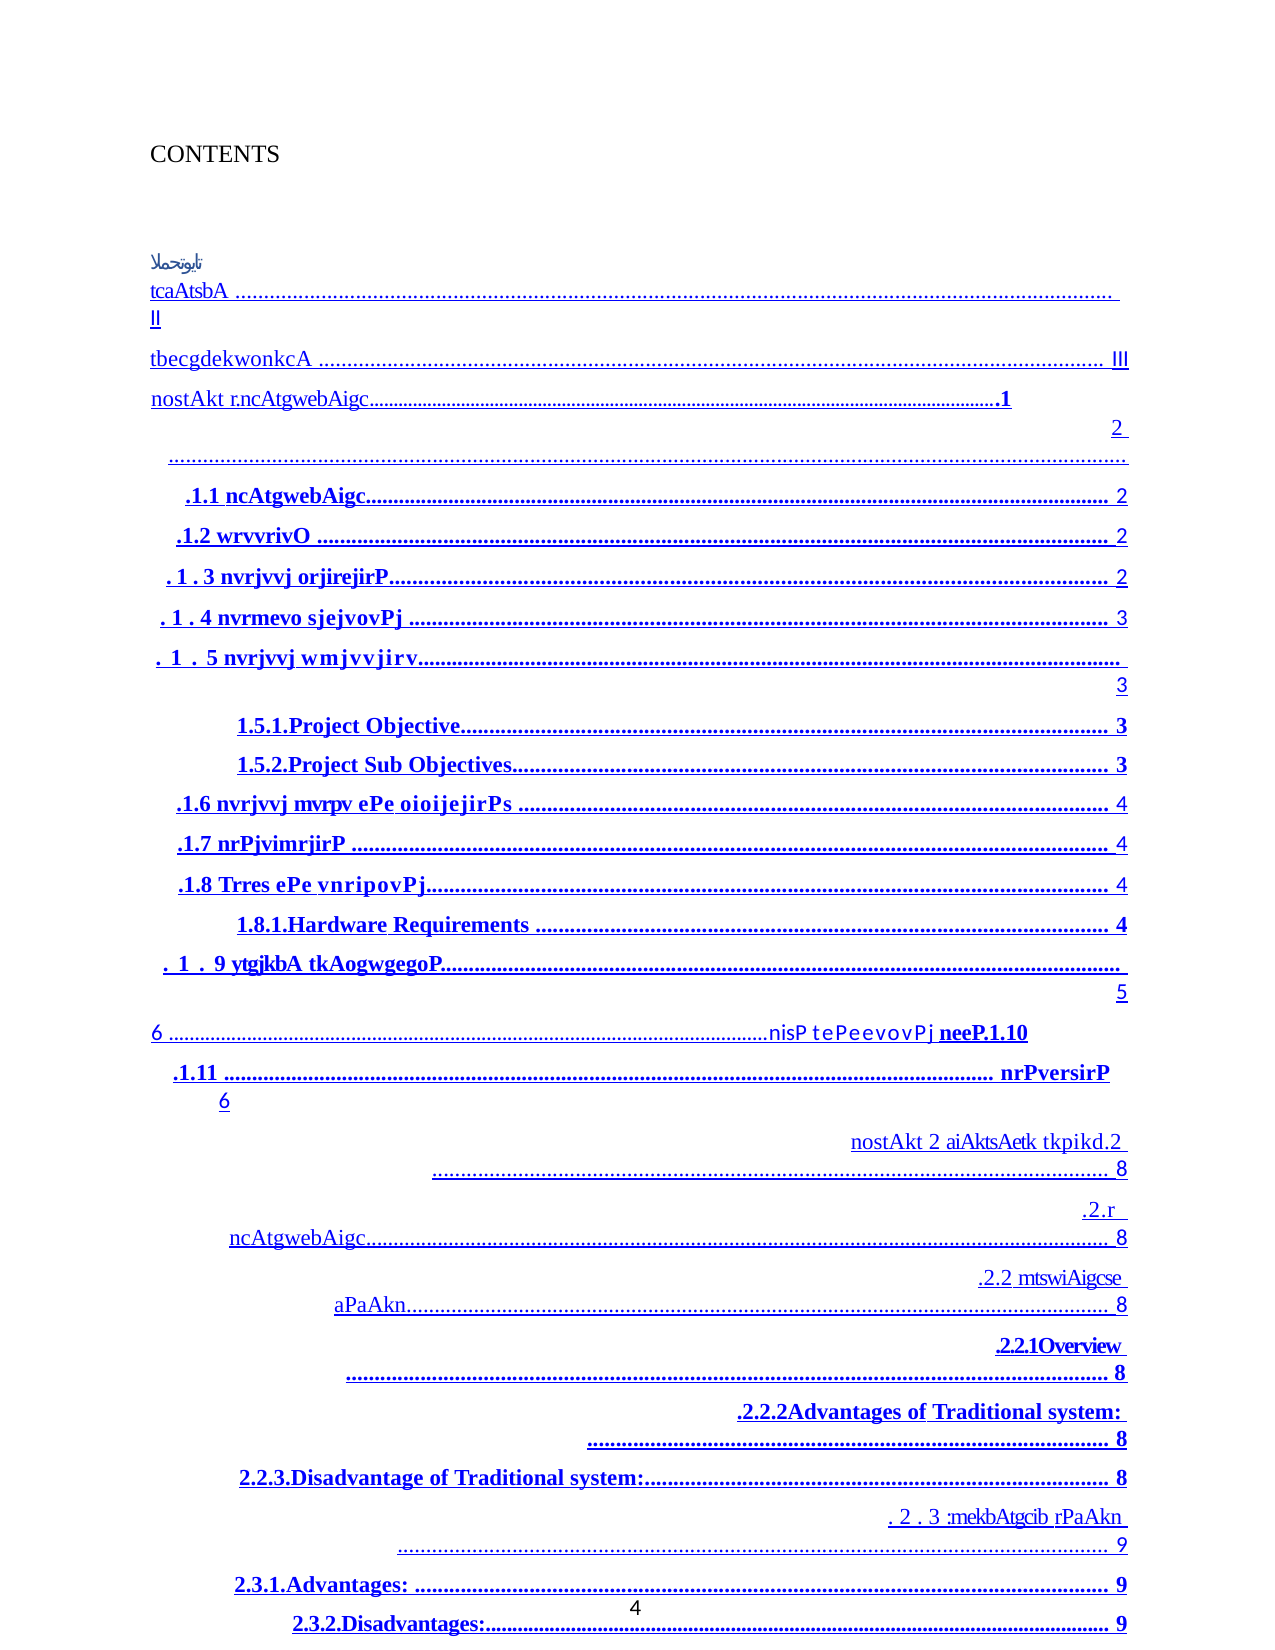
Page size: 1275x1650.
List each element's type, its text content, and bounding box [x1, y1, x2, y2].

text_box CONTENTS [147, 135, 283, 168]
text_box تايوتحملا tcaAtsbA ......................................................................................................................................................... II tbecgdekwonkcA ......................................................................................................................................... III nostAkt r.ncAtgwebAigc...................................................................................................................................1 2 ....................................................................................................................................................................... .1.1 ncAtgwebAigc....................................................................................................................................... 2 .1.2 wrvvrivO .......................................................................................................................................... 2 .1.3 nvrjvvj orjirejirP........................................................................................................................... 2 .1.4 nvrmevo sjejvovPj .......................................................................................................................... 3 .1.5 nvrjvvj wmjvvjirv............................................................................................................................. 3 1.5.1. Project Objective................................................................................................................. 3 1.5.2. Project Sub Objectives........................................................................................................ 3 .1.6 nvrjvvj mvrpv ePe oioijejirPs ....................................................................................................... 4 .1.7 nrPjvimrjirP .................................................................................................................................... 4 .1.8 Trres ePe vnripovPj....................................................................................................................... 4 1.8.1. Hardware Requirements .................................................................................................... 4 .1.9 ytgjkbA tkAogwgegoP......................................................................................................................... 5 6 ...................................................................................................................nisP tePeevovPj neeP.1.10 .1.11 ......................................................................................................................................... nrPversirP 6 nostAkt 2 aiAktsAetk tkpikd.2 ...................................................................................................................... 8 .2.r ncAtgwebAigc....................................................................................................................................... 8 .2.2 mtswiAigcse aPaAkn............................................................................................................................. 8 .2.2.1Overview ..................................................................................................................................... 8 .2.2.2Advantages of Traditional system: ........................................................................................... 8 2.2.3. Disadvantage of Traditional system:................................................................................. 8 .2.3 :mekbAtgcib rPaAkn ............................................................................................................................ 9 2.3.1. Advantages: ......................................................................................................................... 9 2.3.2. Disadvantages:..................................................................................................................... 9 .2.4 ngntstiagc ....................................................................................................................................... 9 .2.5 cngcbeeaig ...................................................................................................................................... 10 nostAkt 3: ytgjkbA tkAogwge.3 .................................................................................................................... 12 .3.r ncAtgwebAigc..................................................................................................................................... 12 .3.2 mok swpscAsoka gp rtitse nkAogwgegoP........................................................................................... 12 [147, 246, 1130, 1650]
